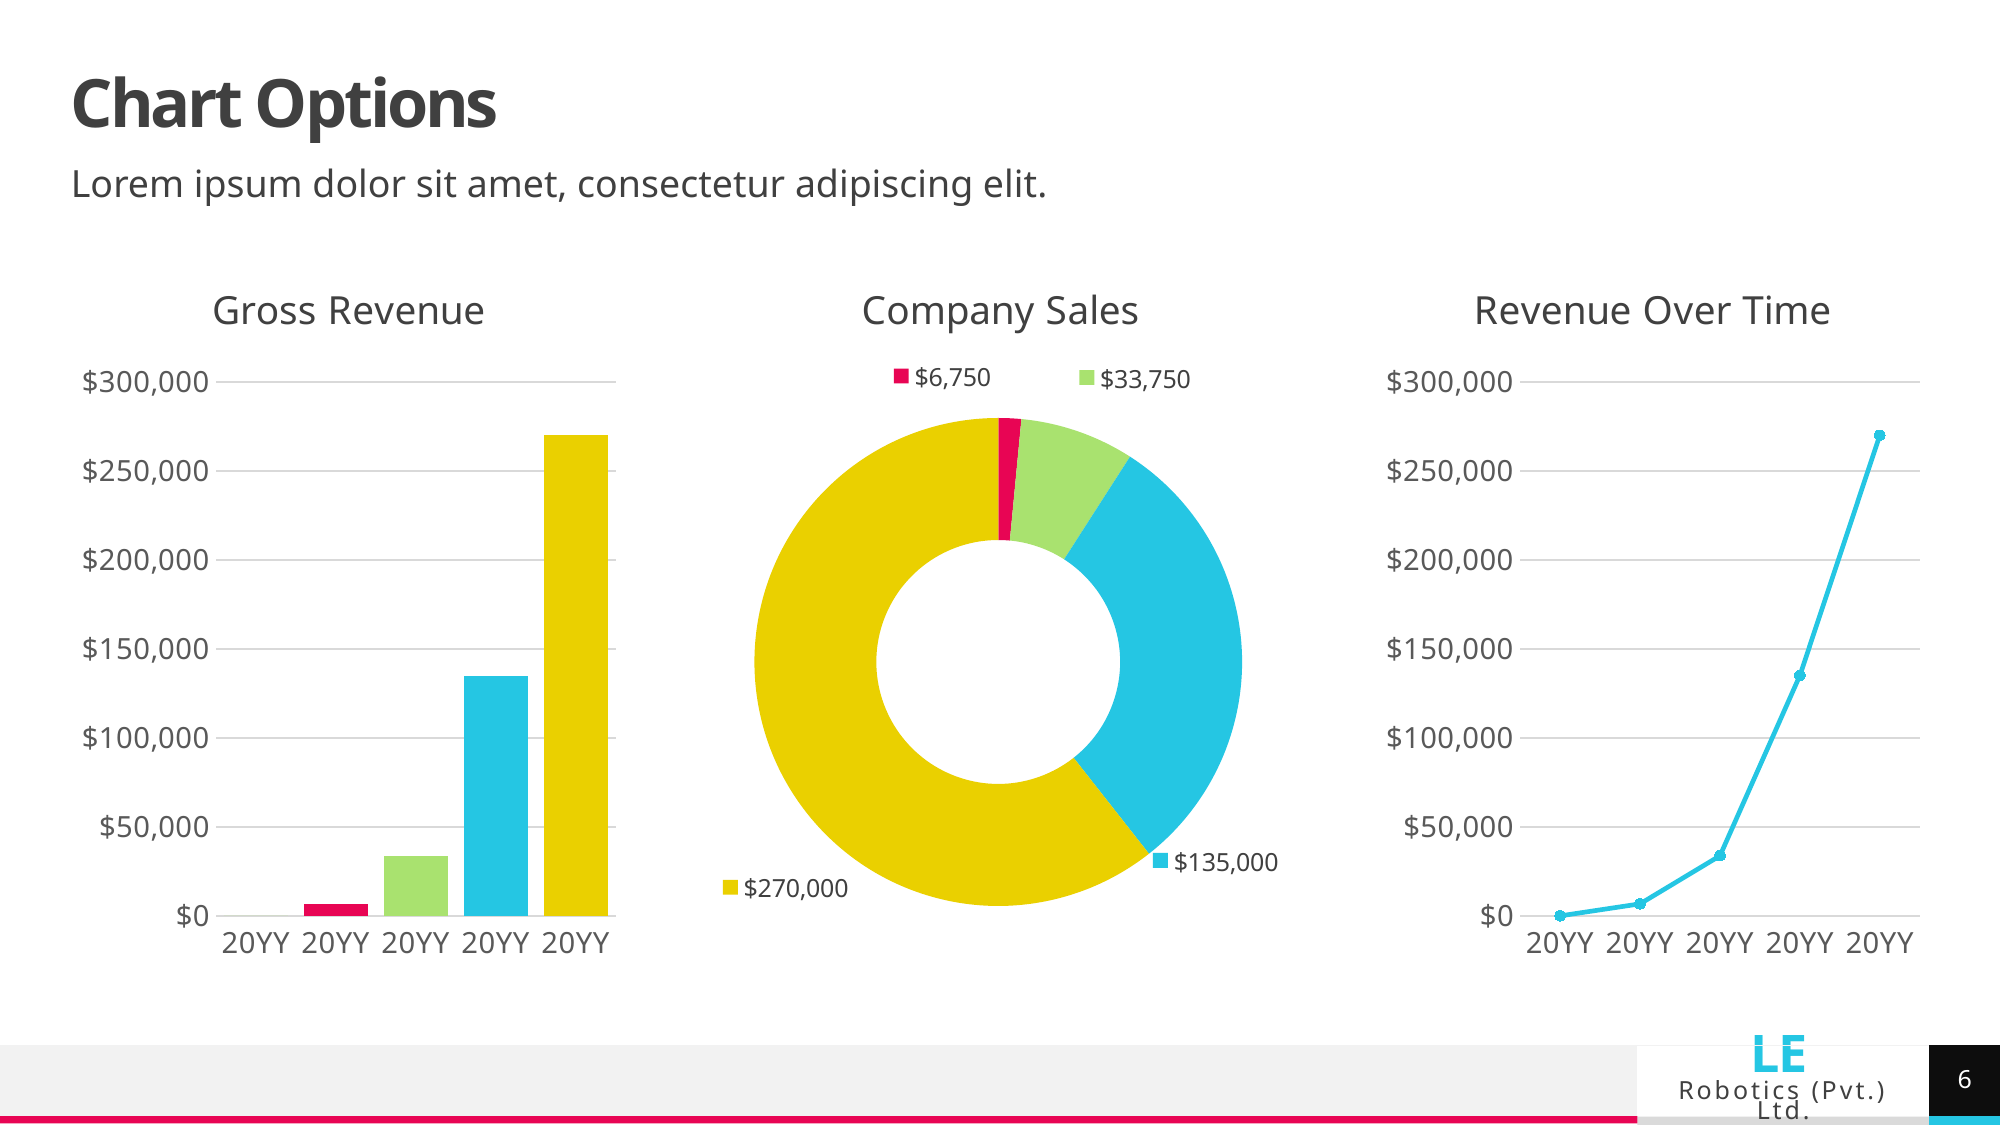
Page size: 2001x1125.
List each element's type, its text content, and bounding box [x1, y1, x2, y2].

list Lorem ipsum dolor sit amet, consectetur adipiscing elit. [70, 165, 1931, 225]
chart [722, 247, 1279, 978]
slide_number 6 [1929, 1045, 2000, 1116]
chart [70, 247, 627, 978]
chart [1374, 247, 1931, 978]
title Chart Options [70, 70, 1930, 142]
